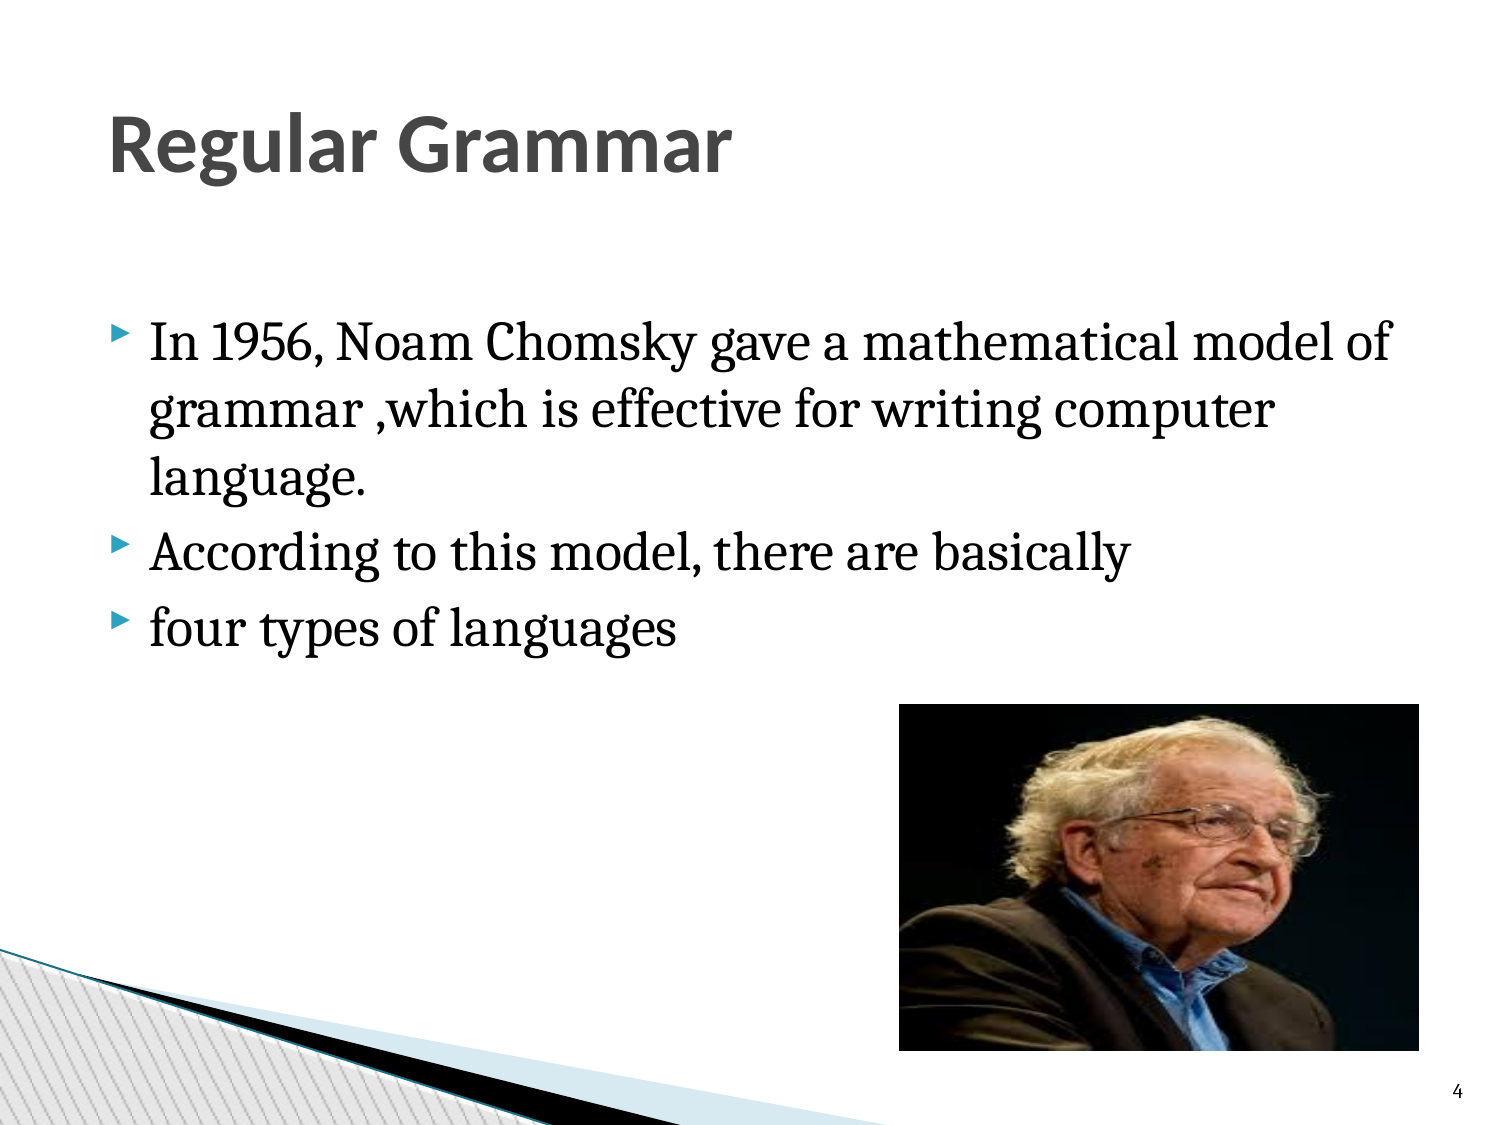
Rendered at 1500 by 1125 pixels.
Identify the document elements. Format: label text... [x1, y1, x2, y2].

text_box Regular Grammar [74, 45, 1425, 233]
text_box In 1956, Noam Chomsky gave a mathematical model of grammar ,which is effective for writing computer language. According to this model, there are basically four types of languages [74, 242, 1425, 985]
picture [898, 704, 1419, 1052]
text_box 3 [1418, 1051, 1478, 1111]
